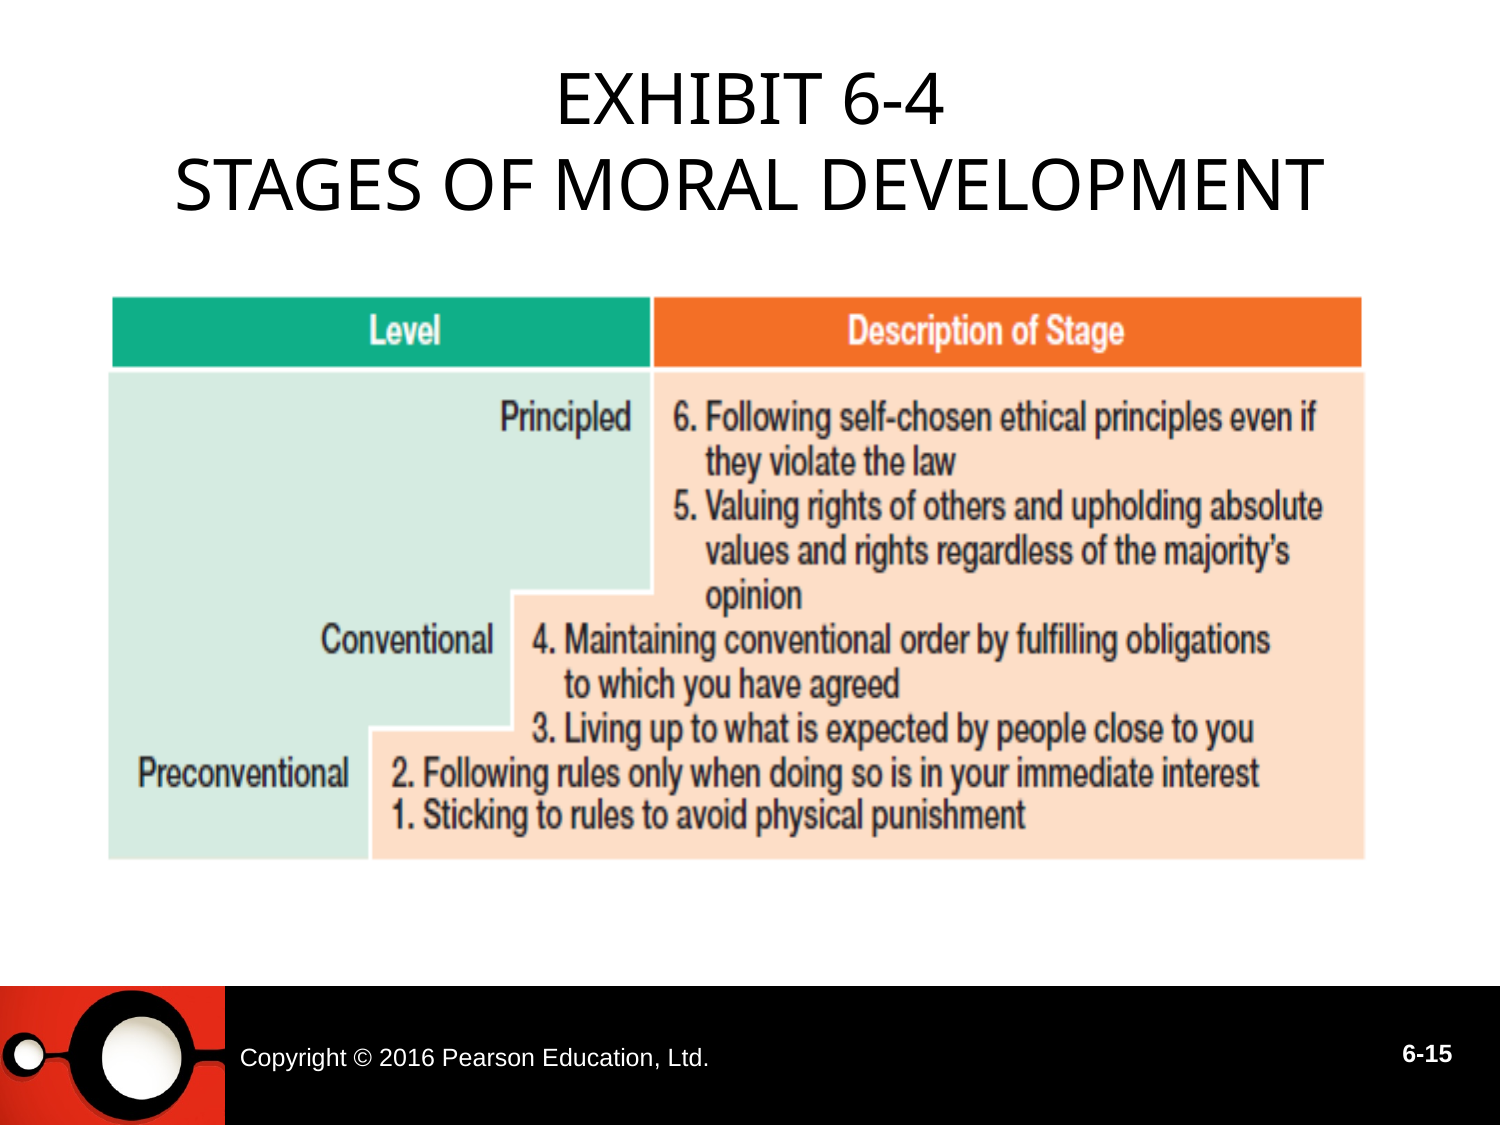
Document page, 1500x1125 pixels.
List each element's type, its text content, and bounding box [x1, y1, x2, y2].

picture [0, 986, 225, 1125]
slide_number 6-15 [1387, 1026, 1500, 1087]
footer Copyright © 2016 Pearson Education, Ltd. [225, 1026, 838, 1087]
title Exhibit 6-4 Stages of Moral Development [112, 45, 1388, 233]
picture [74, 262, 1401, 888]
